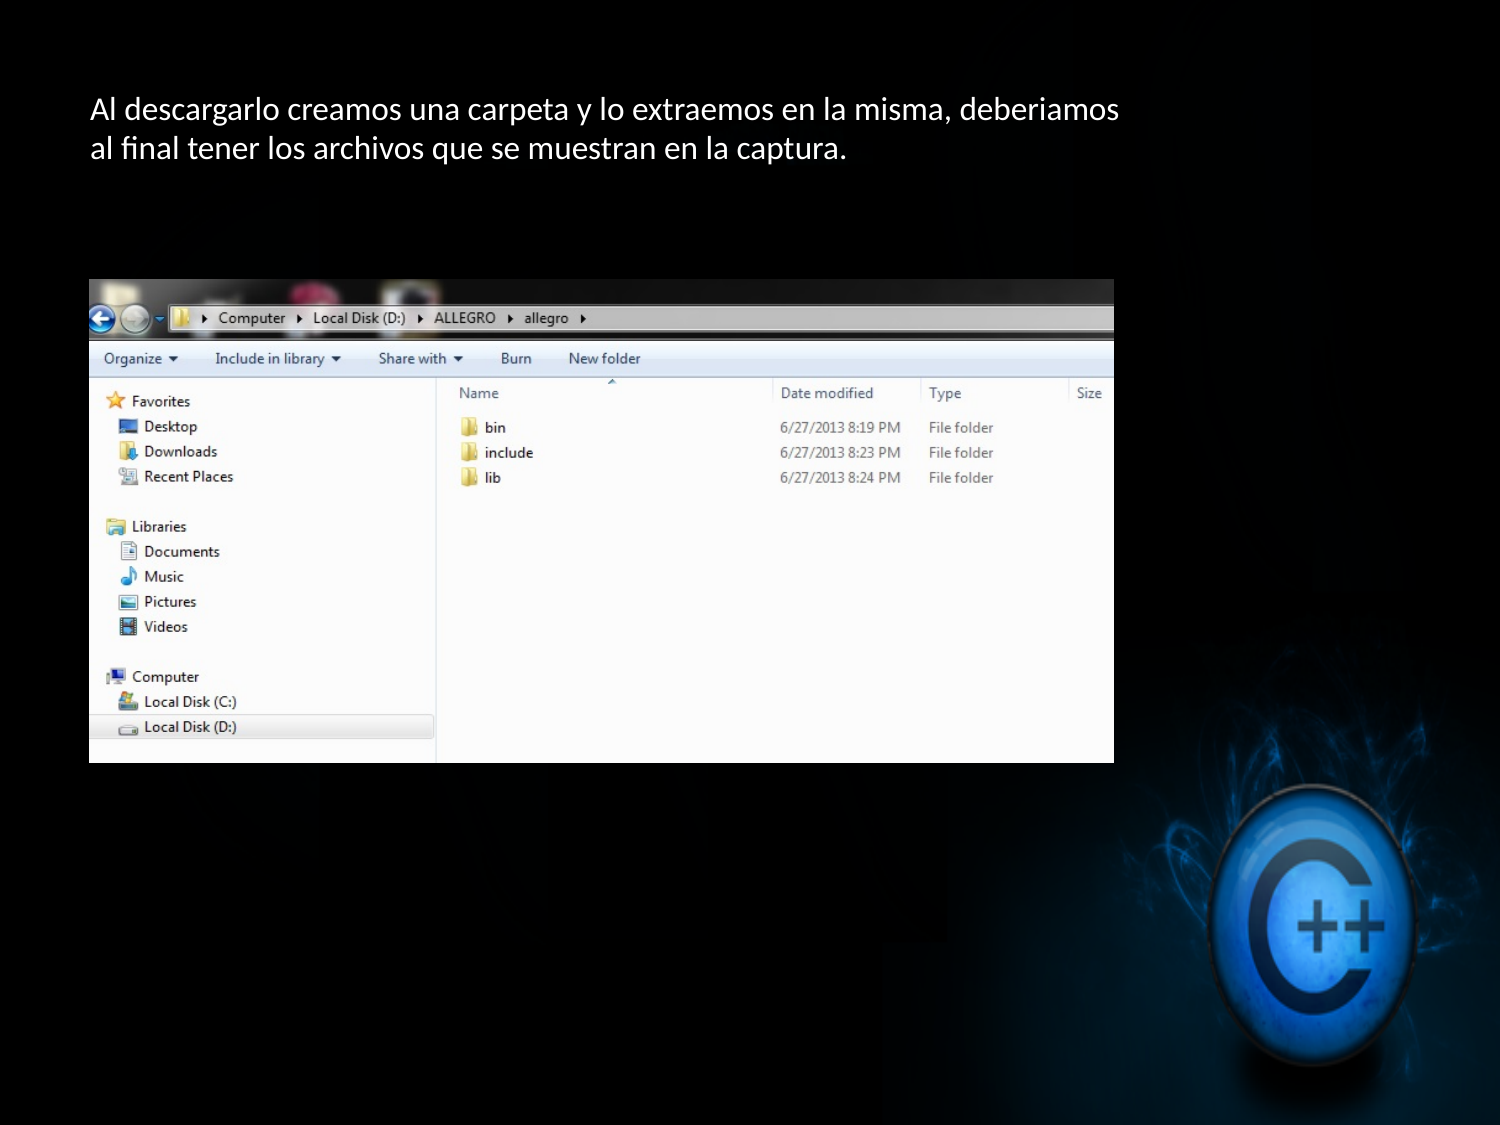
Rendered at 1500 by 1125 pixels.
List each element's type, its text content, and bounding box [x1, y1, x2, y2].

picture [0, 0, 1500, 1125]
list Al descargarlo creamos una carpeta y lo extraemos en la misma, deberiamos al final tener los archivos que se muestran en la captura. [75, 79, 1138, 1005]
